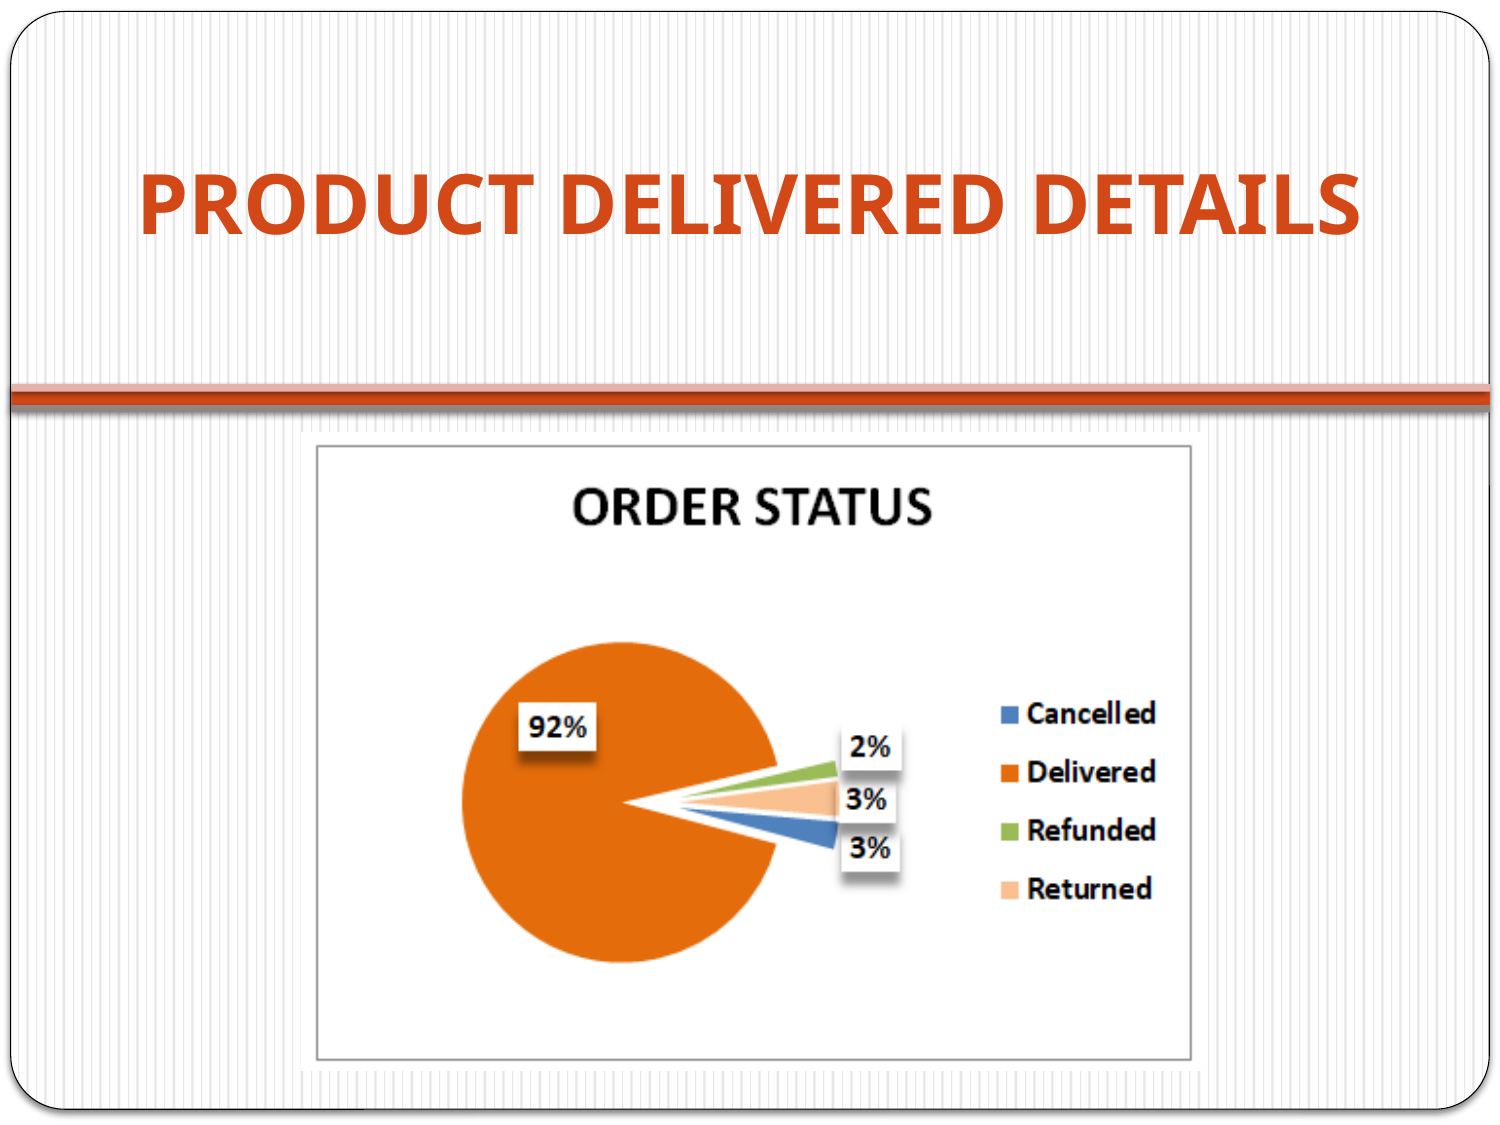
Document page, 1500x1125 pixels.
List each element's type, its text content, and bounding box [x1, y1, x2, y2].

title PRODUCT DELIVERED DETAILS [112, 42, 1388, 267]
picture [300, 432, 1202, 1071]
